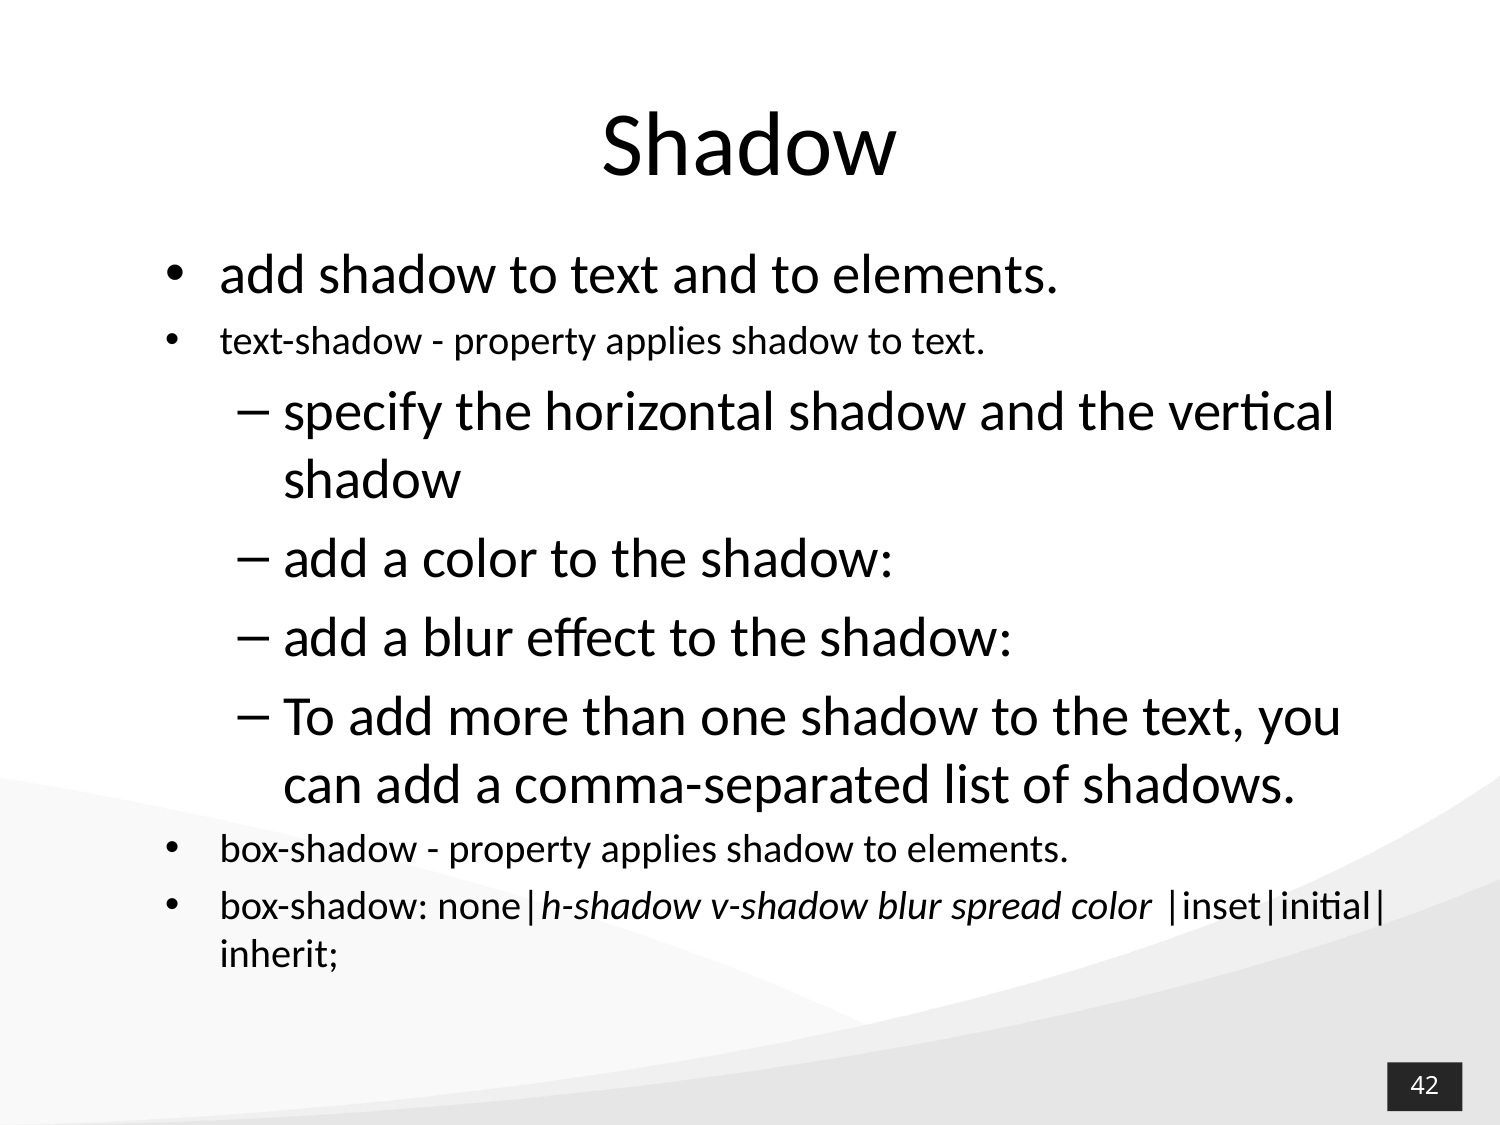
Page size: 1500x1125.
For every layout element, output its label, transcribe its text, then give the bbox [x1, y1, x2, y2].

picture [0, 0, 1500, 1125]
title Shadow [74, 44, 1426, 233]
list add shadow to text and to elements. text-shadow - property applies shadow to text. specify the horizontal shadow and the vertical shadow add a color to the shadow: add a blur effect to the shadow: To add more than one shadow to the text, you can add a comma-separated list of shadows. box-shadow - property applies shadow to elements. box-shadow: none|h-shadow v-shadow blur spread color |inset|initial|inherit; [149, 237, 1426, 988]
